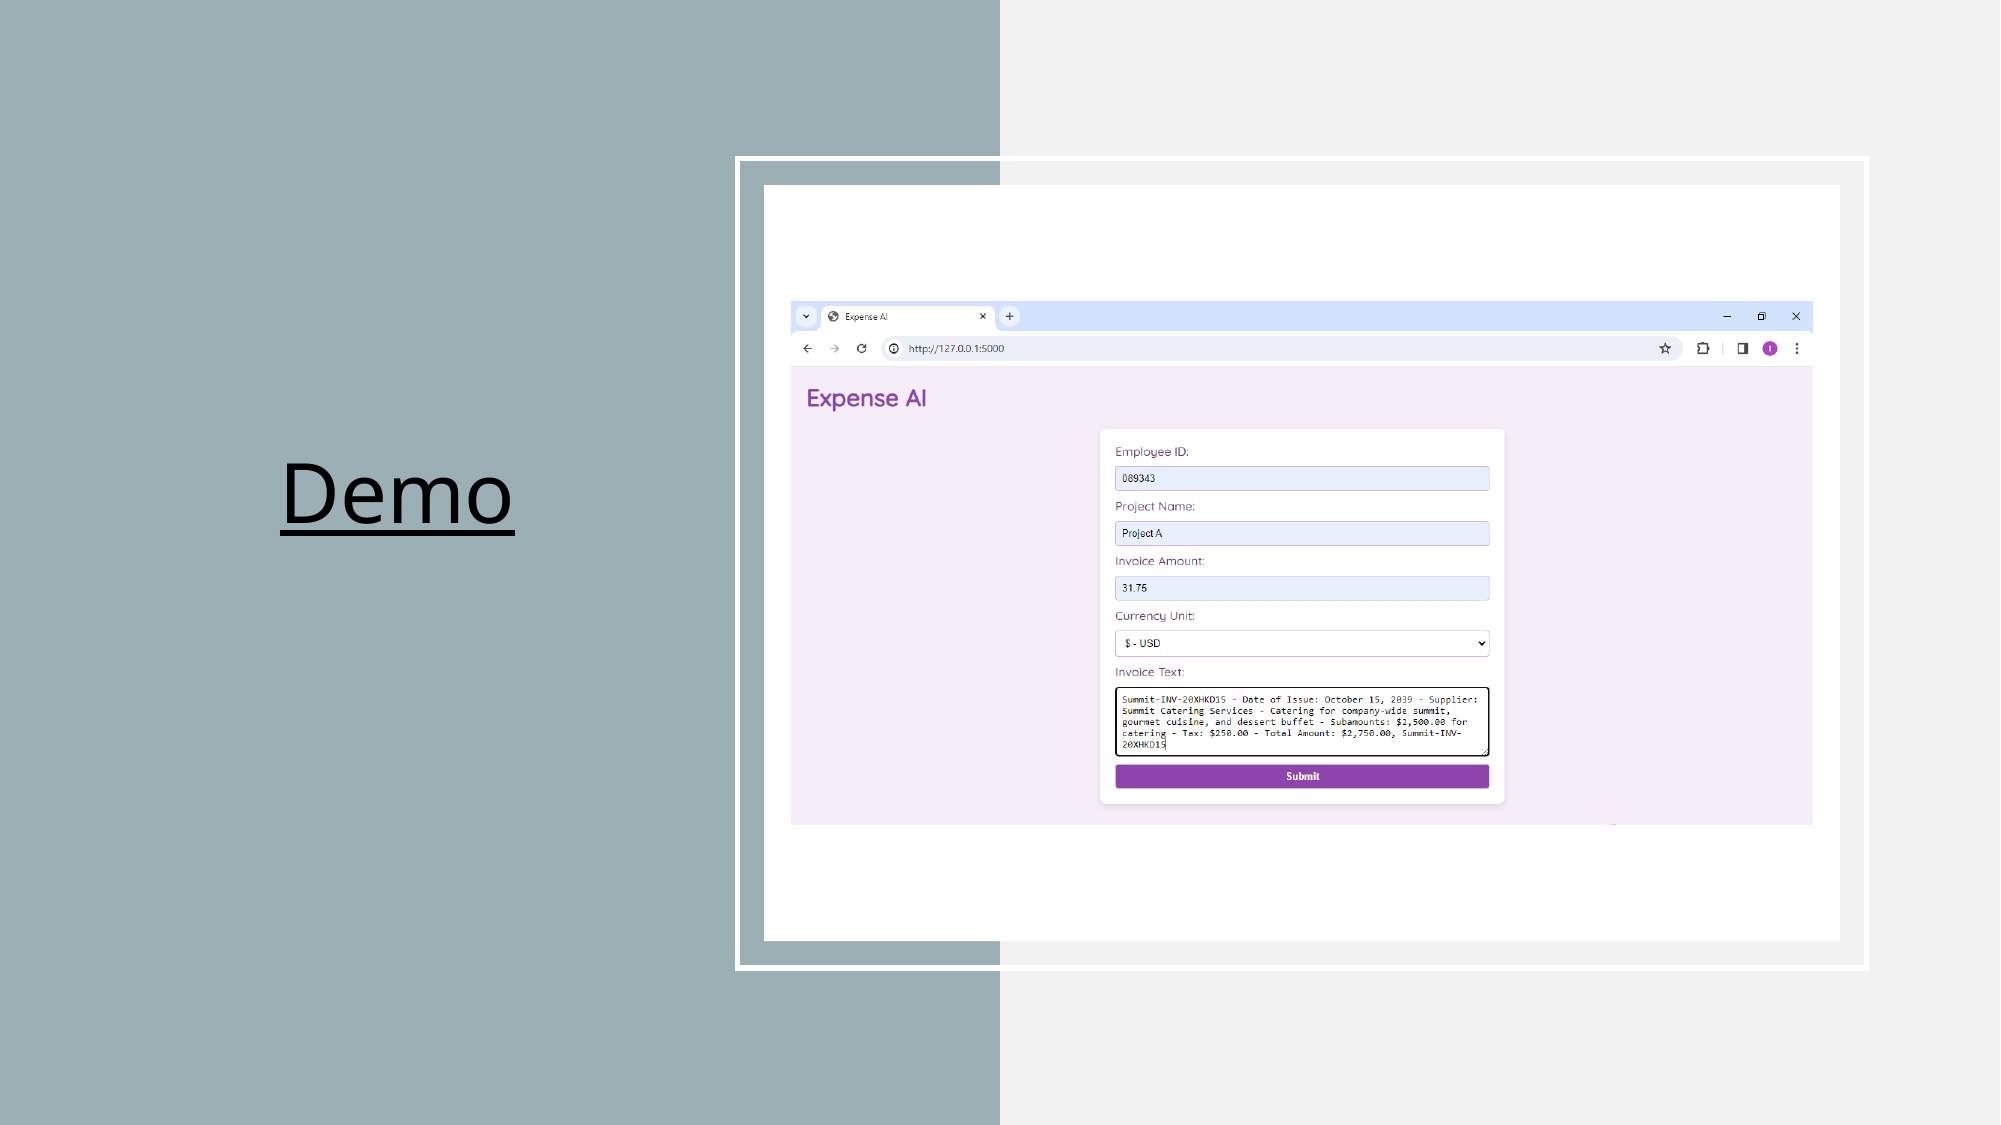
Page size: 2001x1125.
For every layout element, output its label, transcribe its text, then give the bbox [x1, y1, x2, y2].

list Demo [131, 432, 635, 968]
text_box [736, 157, 1868, 969]
text_box [763, 184, 1841, 942]
picture [791, 301, 1813, 825]
